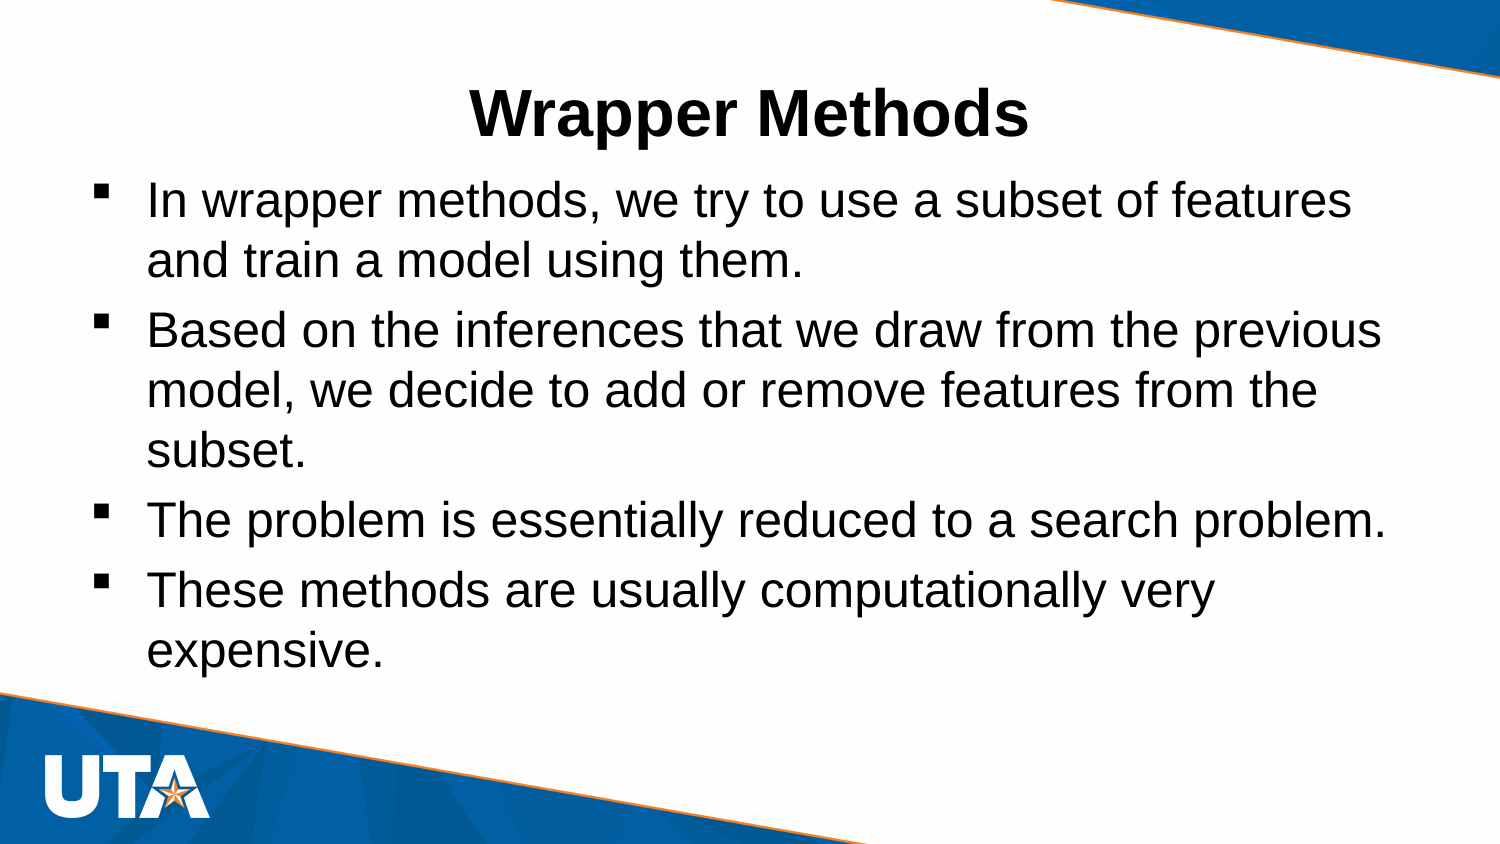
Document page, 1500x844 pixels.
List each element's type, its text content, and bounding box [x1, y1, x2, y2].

list In wrapper methods, we try to use a subset of features and train a model using them. Based on the inferences that we draw from the previous model, we decide to add or remove features from the subset. The problem is essentially reduced to a search problem. These methods are usually computationally very expensive. [75, 160, 1425, 724]
title Wrapper Methods [75, 39, 1425, 160]
picture [0, 0, 1500, 844]
